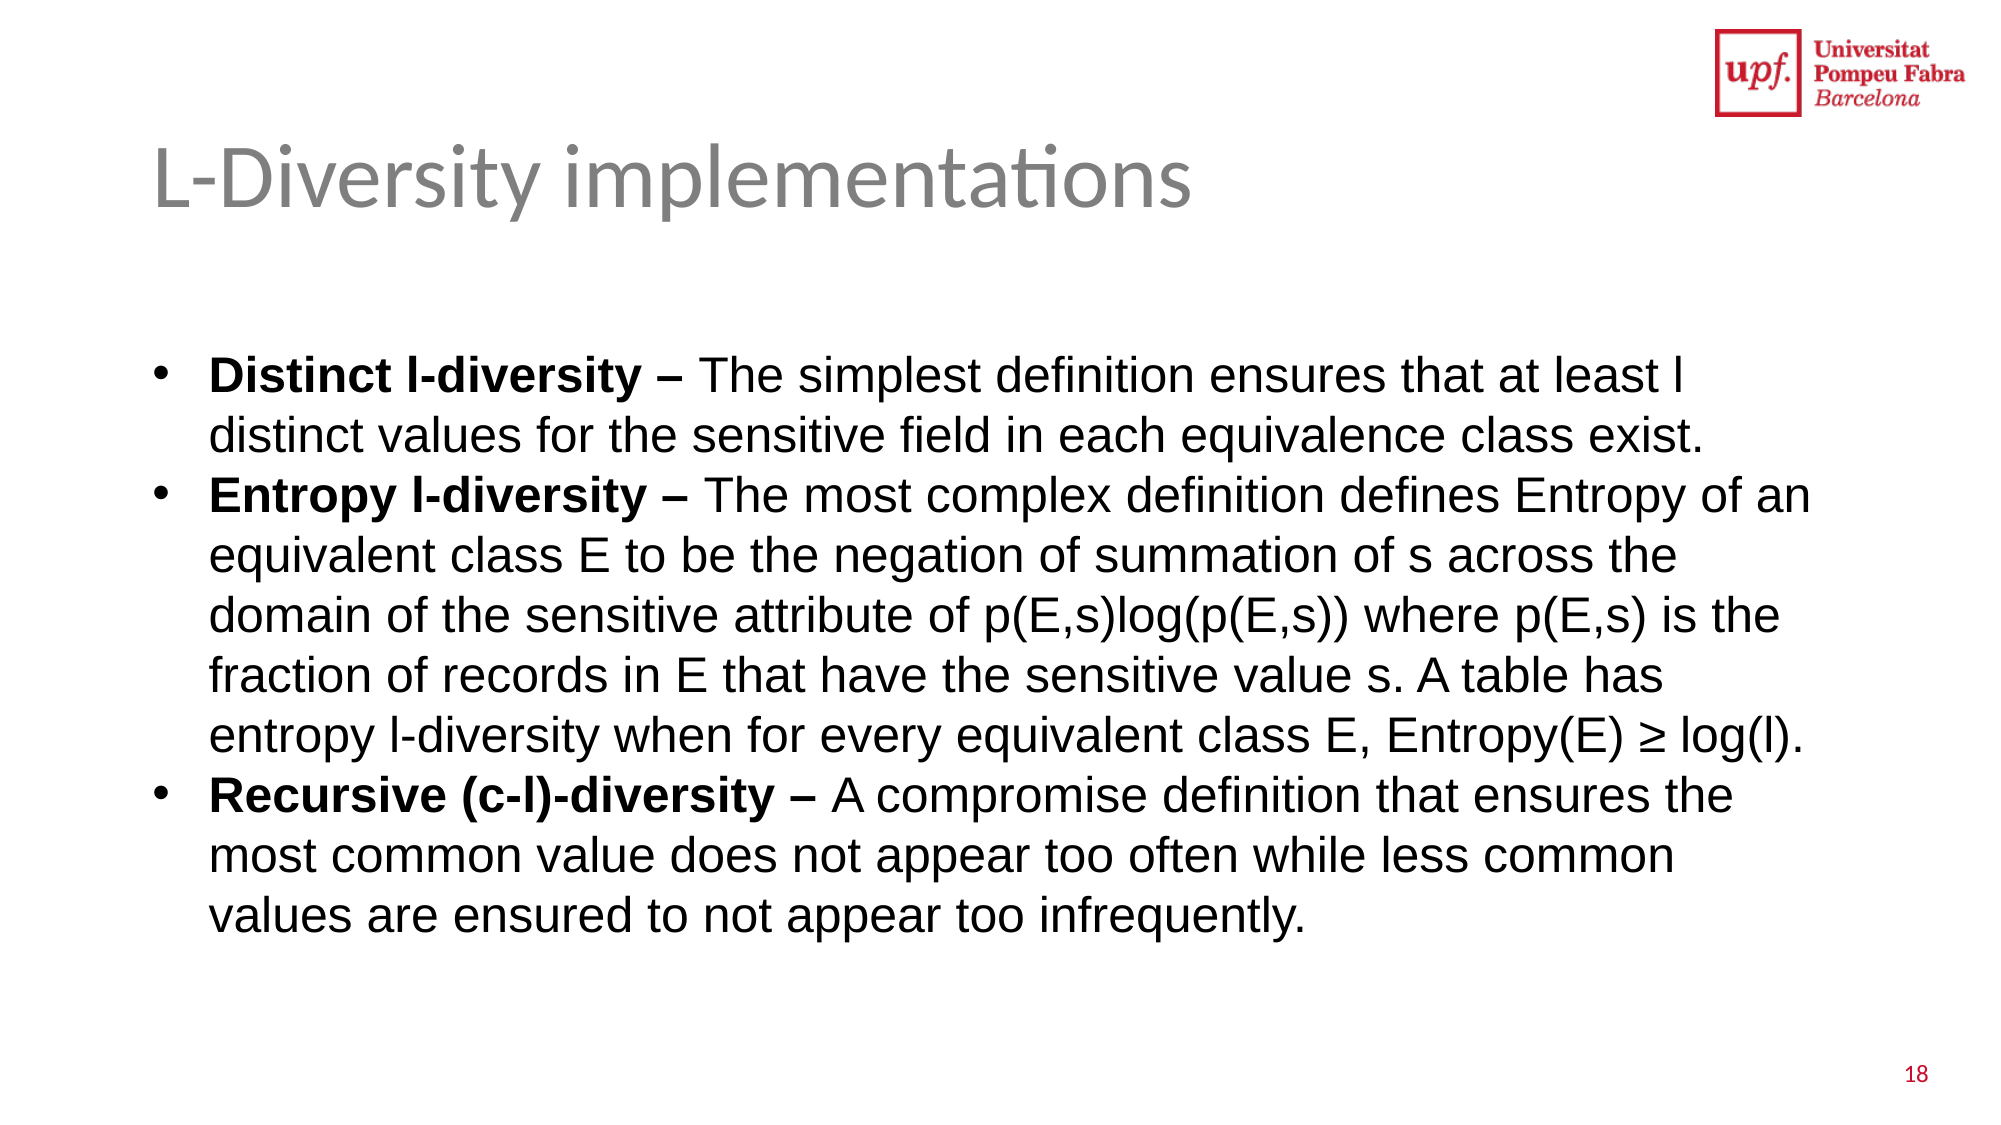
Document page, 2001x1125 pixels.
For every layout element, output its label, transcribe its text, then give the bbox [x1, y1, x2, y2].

title L-Diversity implementations [137, 69, 1863, 287]
picture [1715, 29, 1968, 117]
text_box Distinct l-diversity – The simplest definition ensures that at least l distinct values for the sensitive field in each equivalence class exist. Entropy l-diversity – The most complex definition defines Entropy of an equivalent class E to be the negation of summation of s across the domain of the sensitive attribute of p(E,s)log(p(E,s)) where p(E,s) is the fraction of records in E that have the sensitive value s. A table has entropy l-diversity when for every equivalent class E, Entropy(E) ≥ log(l). Recursive (c-l)-diversity – A compromise definition that ensures the most common value does not appear too often while less common values are ensured to not appear too infrequently. [137, 335, 1831, 950]
